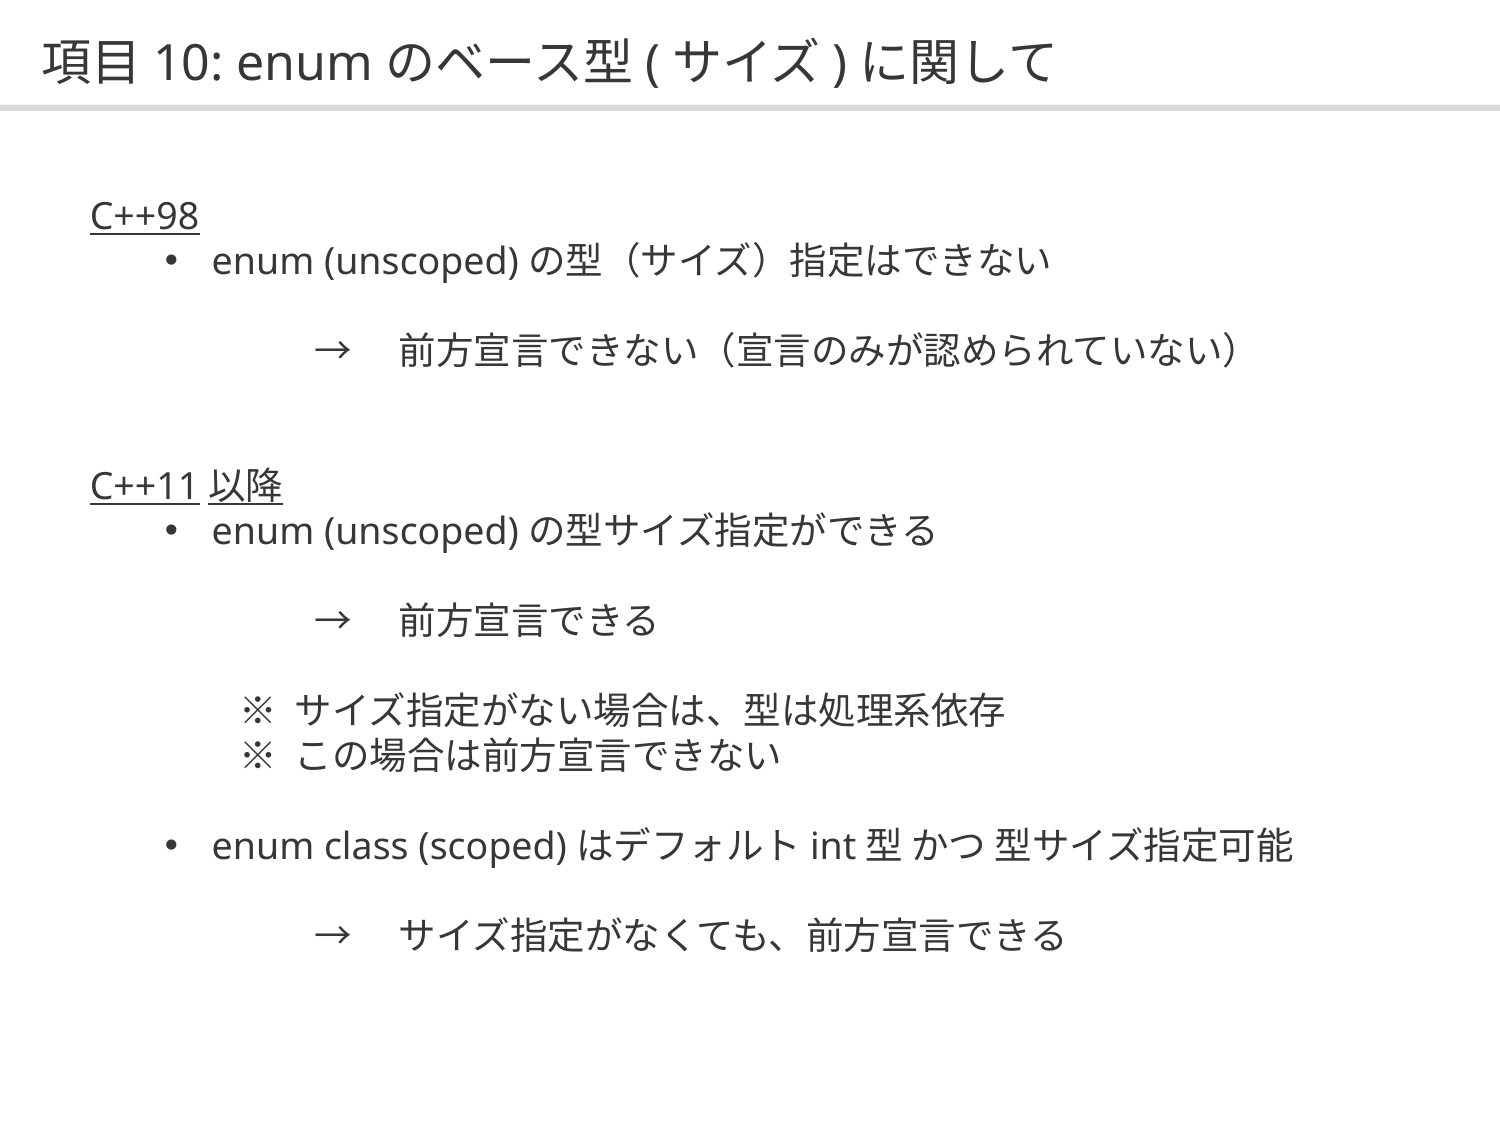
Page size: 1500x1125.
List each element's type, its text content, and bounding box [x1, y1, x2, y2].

text_box C++98 enum (unscoped)の型（サイズ）指定はできない → 前方宣言できない（宣言のみが認められていない） C++11以降 enum (unscoped)の型サイズ指定ができる → 前方宣言できる ※ サイズ指定がない場合は、型は処理系依存 ※ この場合は前方宣言できない enum class (scoped)はデフォルトint型 かつ 型サイズ指定可能 → サイズ指定がなくても、前方宣言できる [89, 169, 1407, 1125]
title 項目10: enumのベース型(サイズ)に関して [41, 25, 1459, 90]
